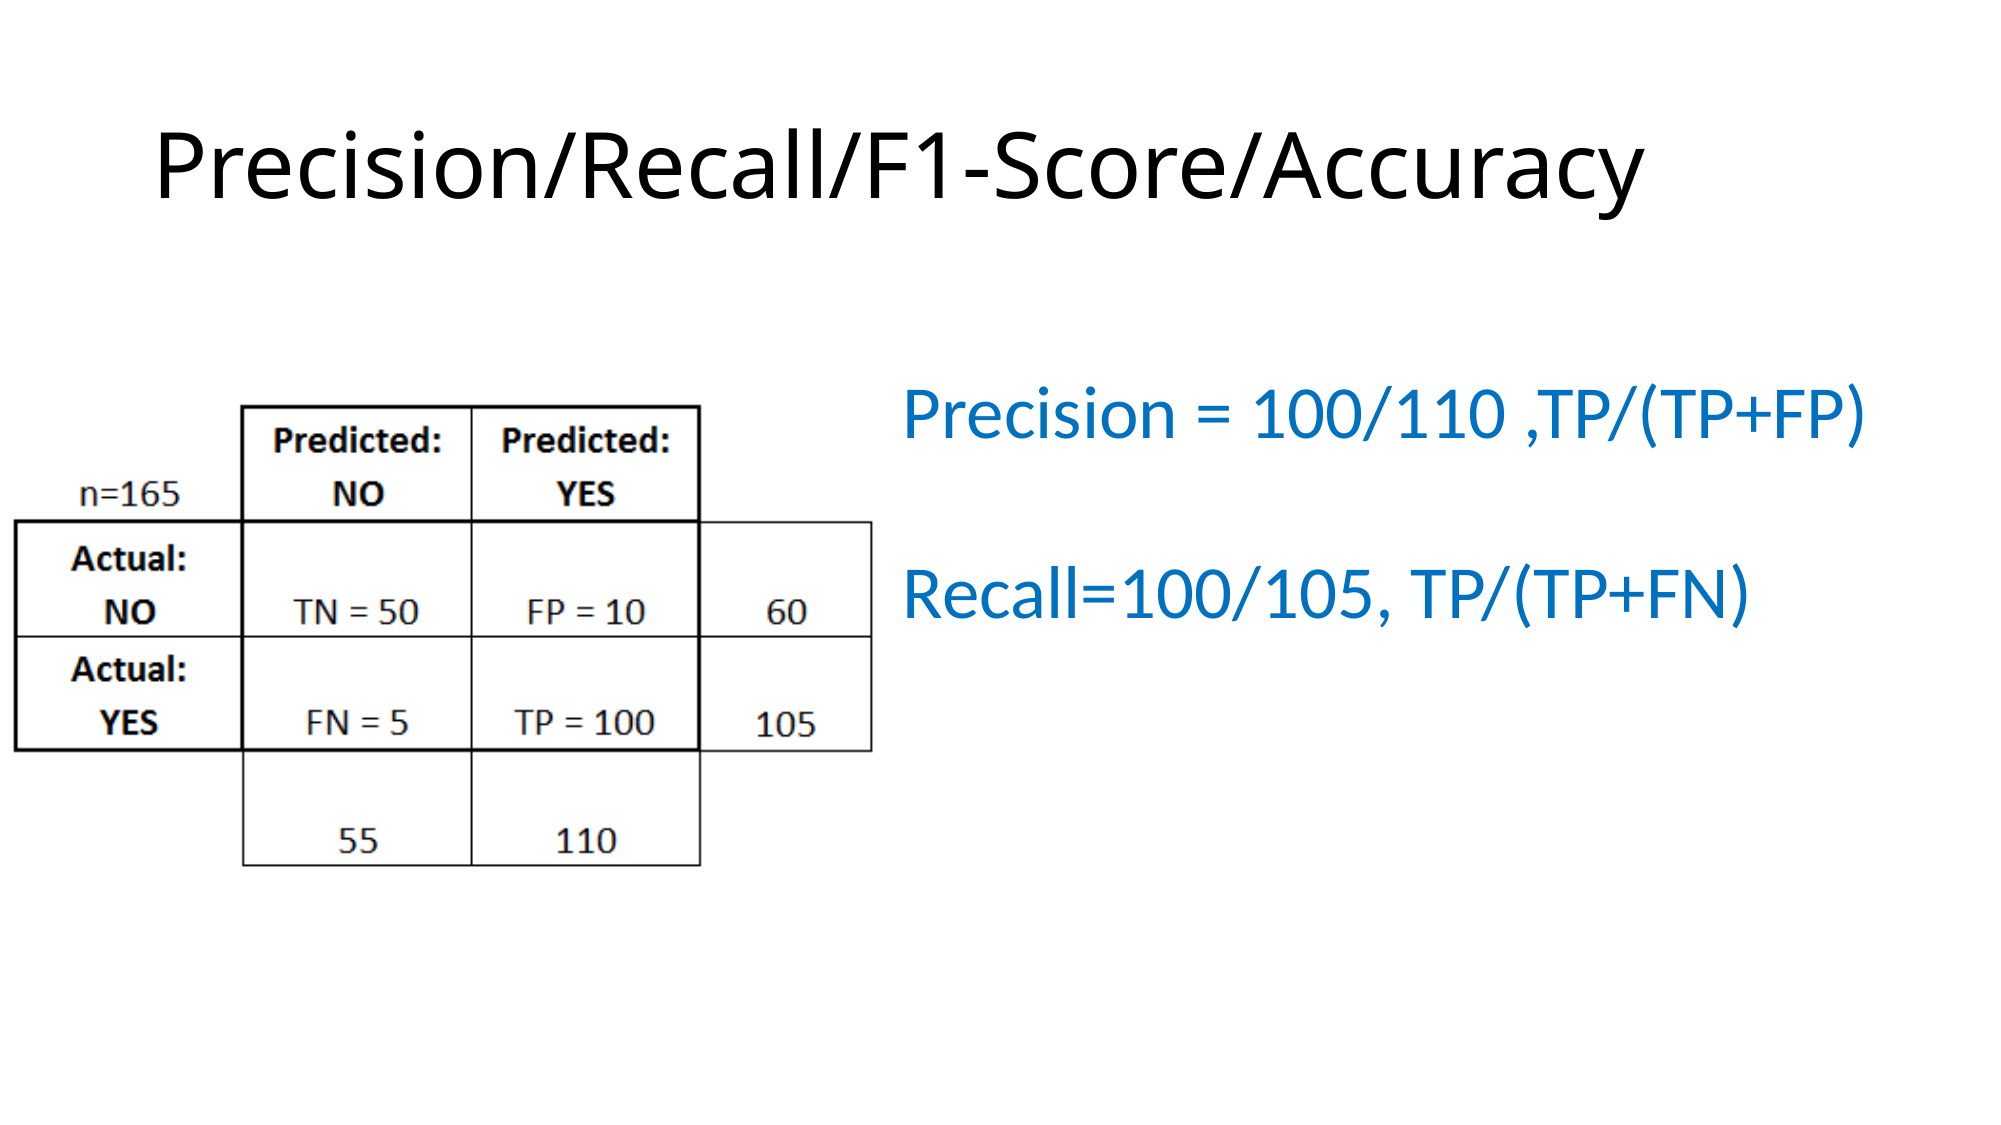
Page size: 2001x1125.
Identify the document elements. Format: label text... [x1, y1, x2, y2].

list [0, 373, 907, 903]
text_box Precision = 100/110 ,TP/(TP+FP) Recall=100/105, TP/(TP+FN) [888, 356, 1925, 641]
title Precision/Recall/F1-Score/Accuracy [137, 59, 1863, 278]
